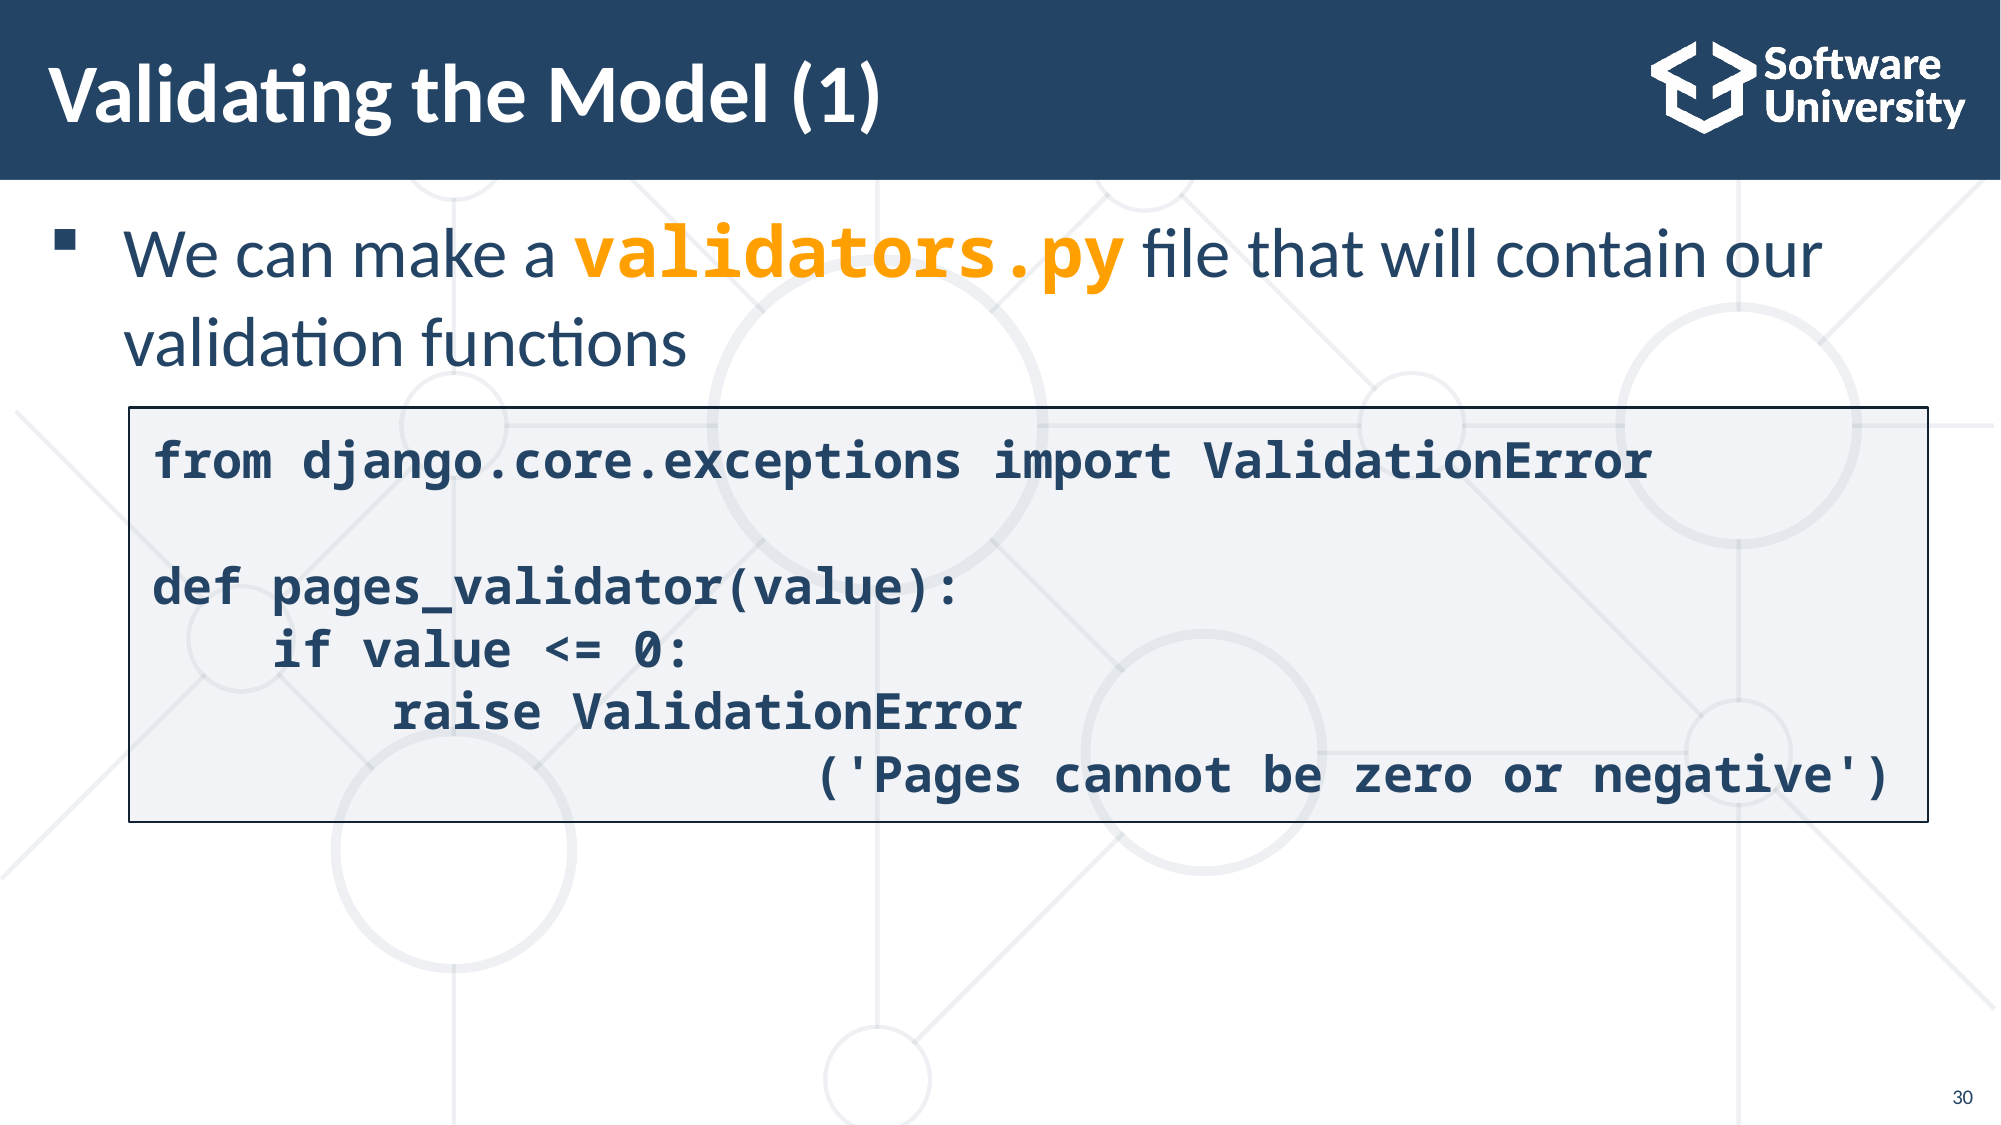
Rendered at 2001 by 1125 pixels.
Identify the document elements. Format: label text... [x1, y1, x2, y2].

list from django.core.exceptions import ValidationError def pages_validator(value): if value <= 0: raise ValidationError ('Pages cannot be zero or negative') [128, 406, 1929, 823]
picture [1651, 41, 1966, 134]
slide_number 30 [1927, 1067, 1989, 1117]
title Validating the Model (1) [31, 16, 1625, 162]
list We can make a validators.py file that will contain our validation functions [31, 196, 1969, 1109]
